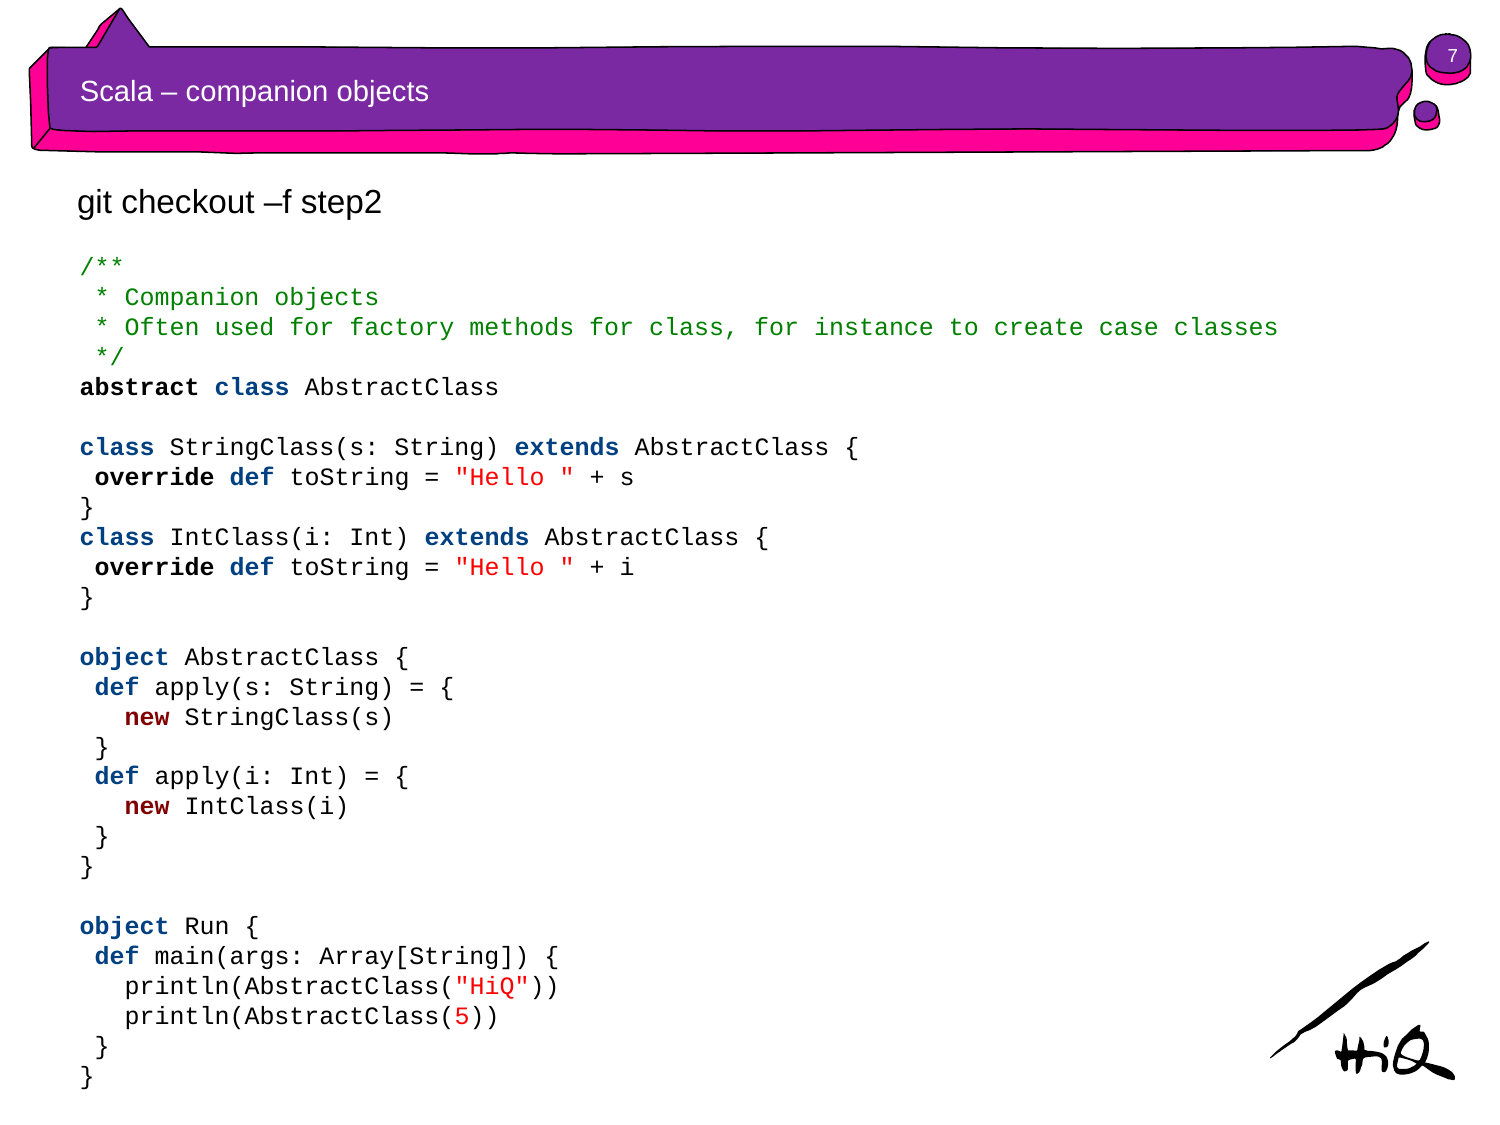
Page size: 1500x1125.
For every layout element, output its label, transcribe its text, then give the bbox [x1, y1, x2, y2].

slide_number 7 [1429, 31, 1477, 79]
text_box /** * Companion objects * Often used for factory methods for class, for instance to create case classes */ abstract class AbstractClass class StringClass(s: String) extends AbstractClass { override def toString = "Hello " + s } class IntClass(i: Int) extends AbstractClass { override def toString = "Hello " + i } object AbstractClass { def apply(s: String) = { new StringClass(s) } def apply(i: Int) = { new IntClass(i) } } object Run { def main(args: Array[String]) { println(AbstractClass("HiQ")) println(AbstractClass(5)) } } [64, 243, 1500, 1097]
list git checkout –f step2 [61, 172, 1362, 315]
title Scala – companion objects [64, 54, 1365, 126]
